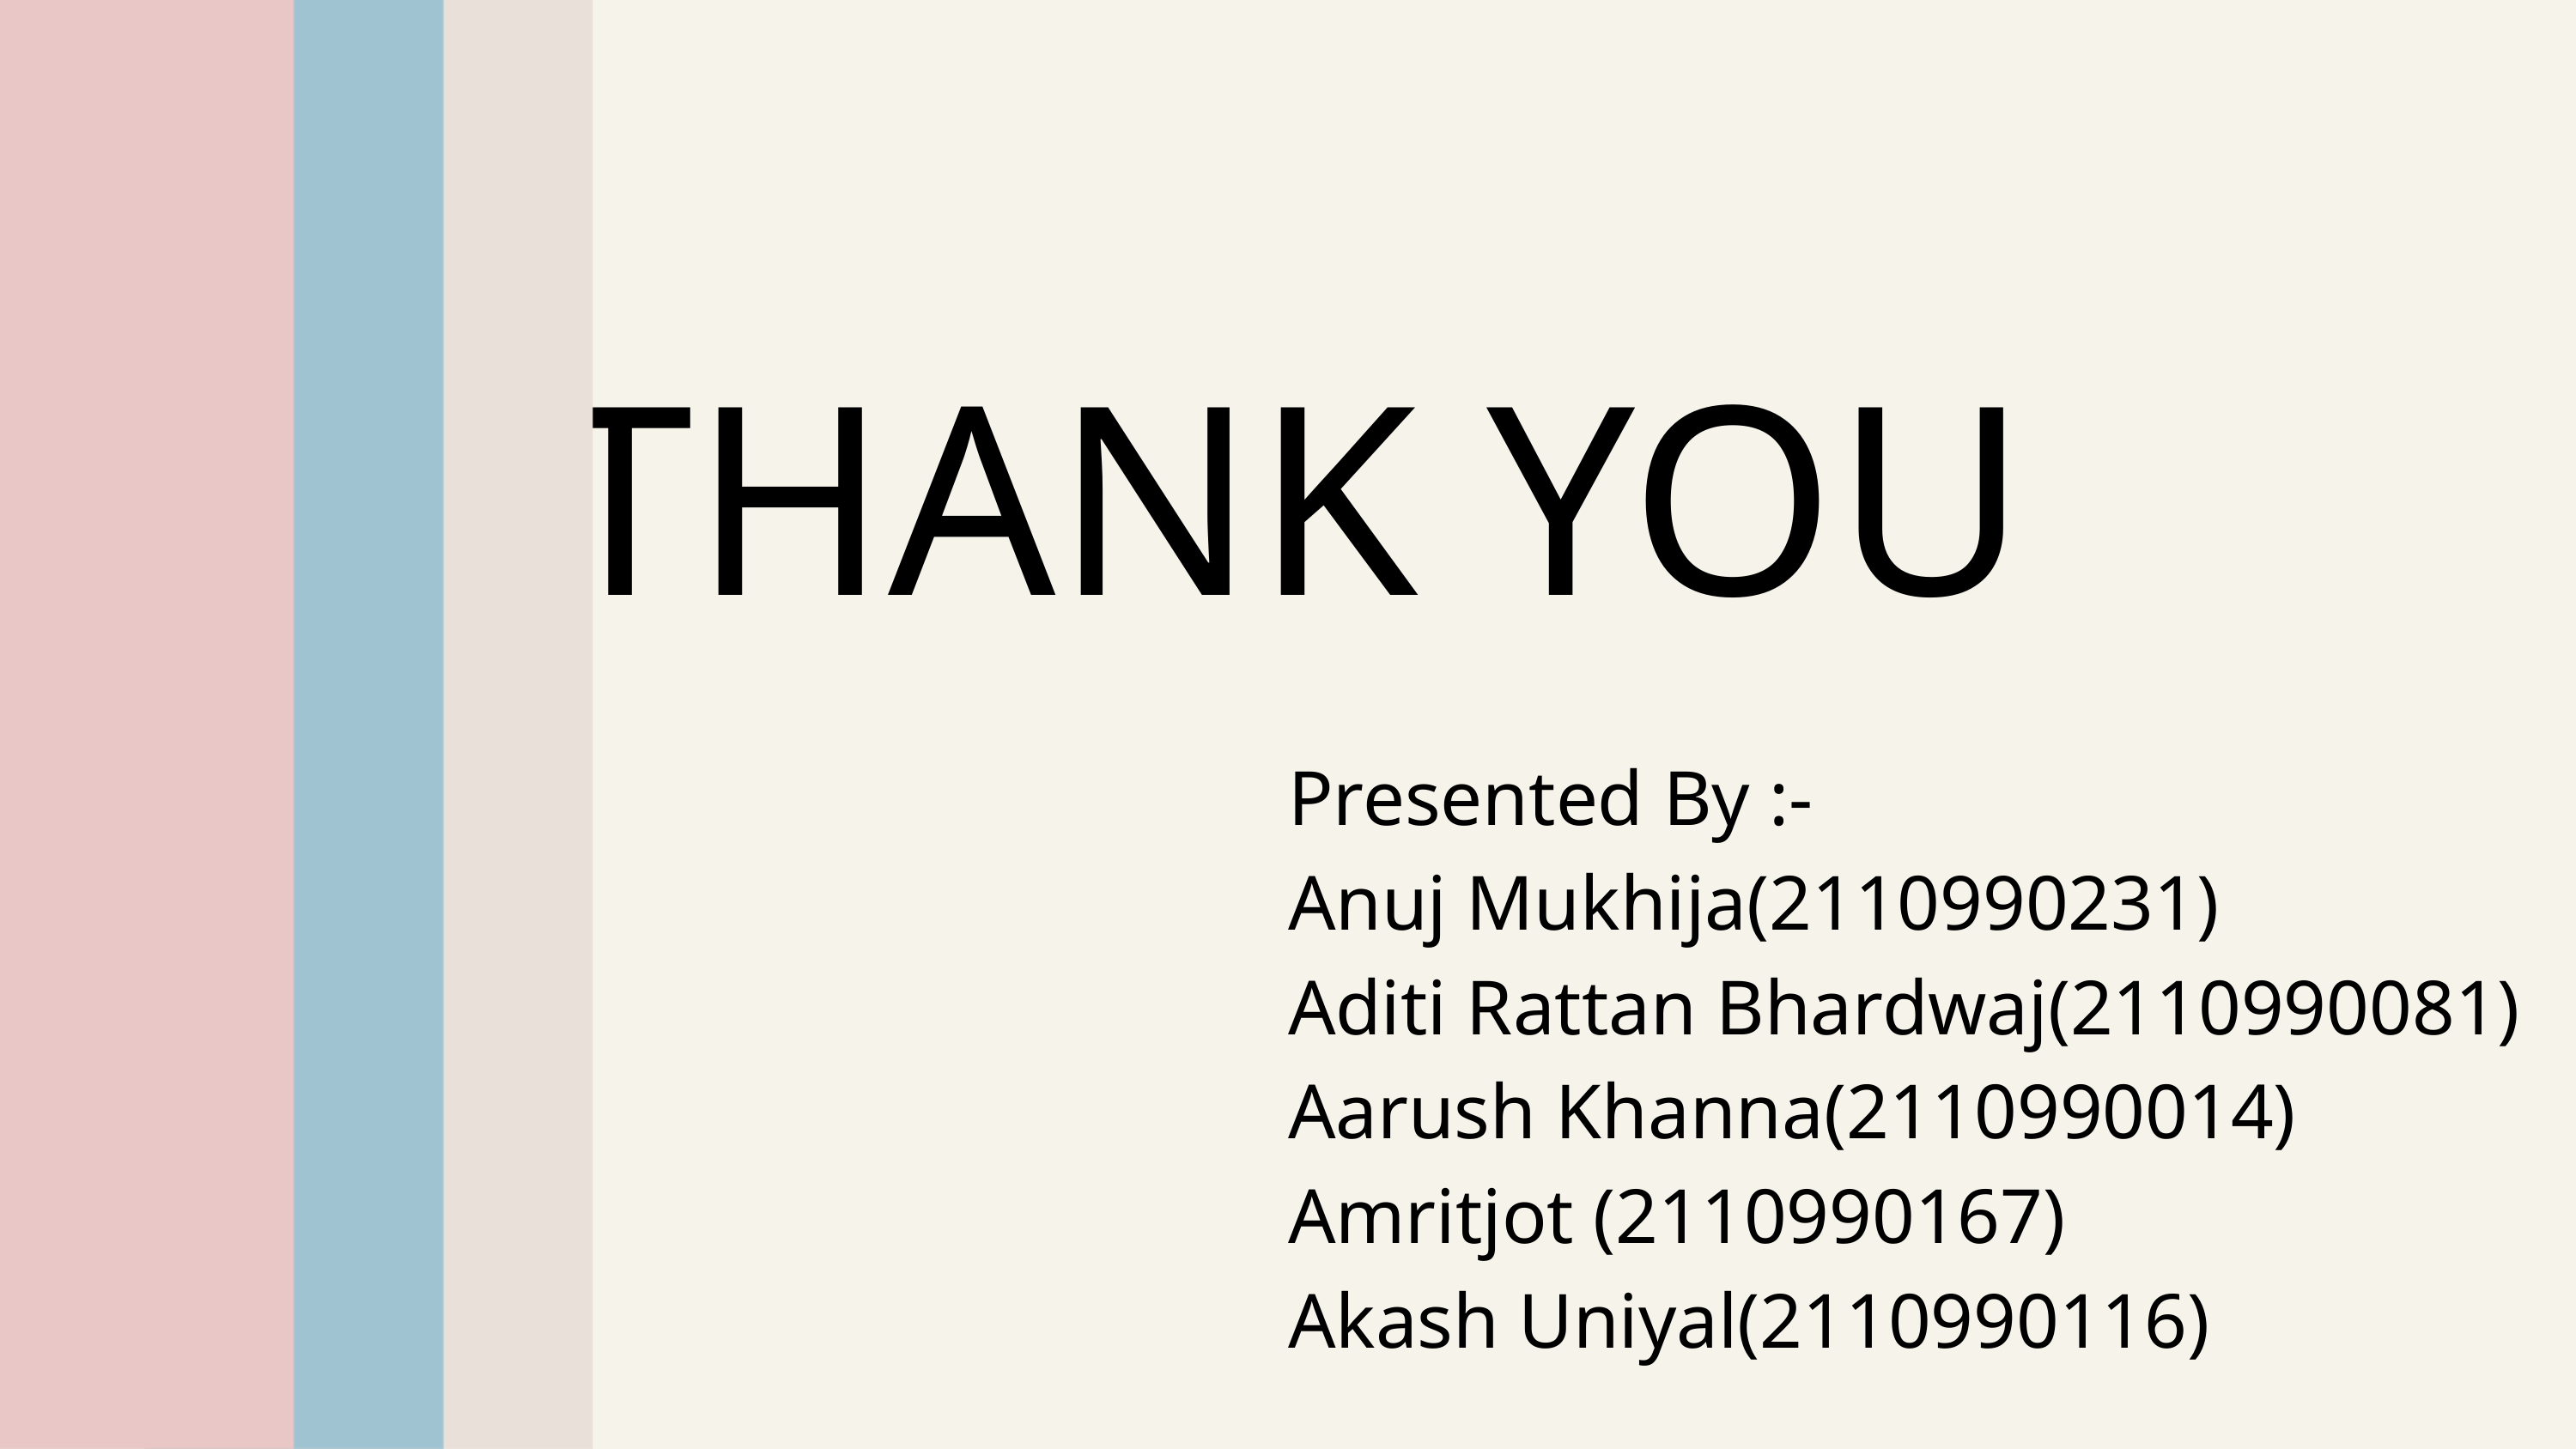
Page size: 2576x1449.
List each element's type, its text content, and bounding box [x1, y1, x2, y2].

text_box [0, 0, 593, 1449]
text_box Presented By :- Anuj Mukhija(2110990231) Aditi Rattan Bhardwaj(2110990081) Aarush Khanna(2110990014) Amritjot (2110990167) Akash Uniyal(2110990116) [1287, 735, 2576, 1449]
text_box THANK YOU [599, 279, 2107, 648]
